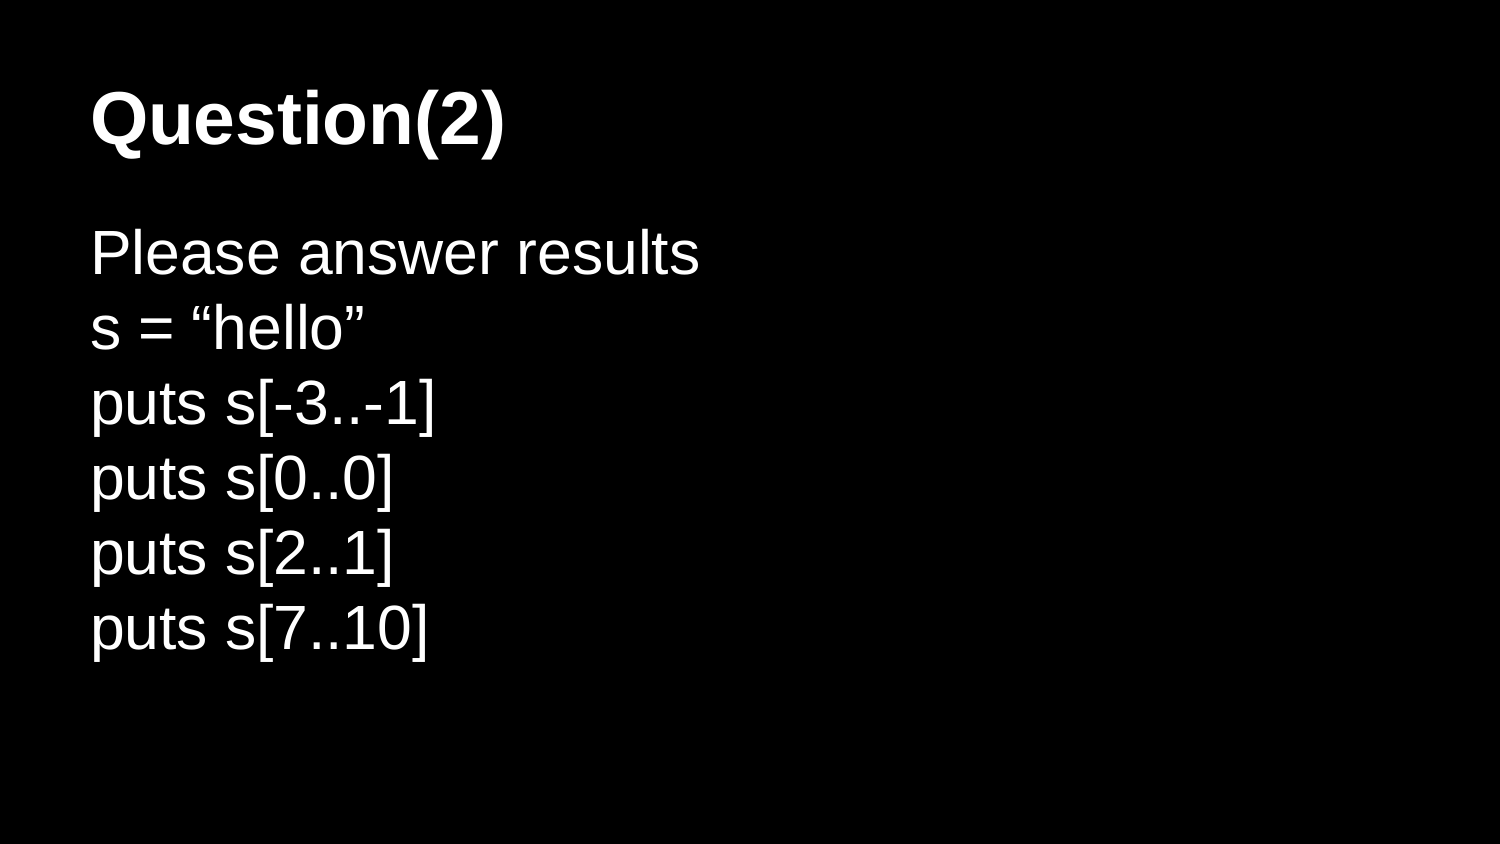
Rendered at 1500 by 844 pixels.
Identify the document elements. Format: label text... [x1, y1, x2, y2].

title Question(2) [75, 33, 1425, 175]
list Please answer results s = “hello” puts s[-3..-1] puts s[0..0] puts s[2..1] puts s[7..10] [75, 196, 1425, 808]
